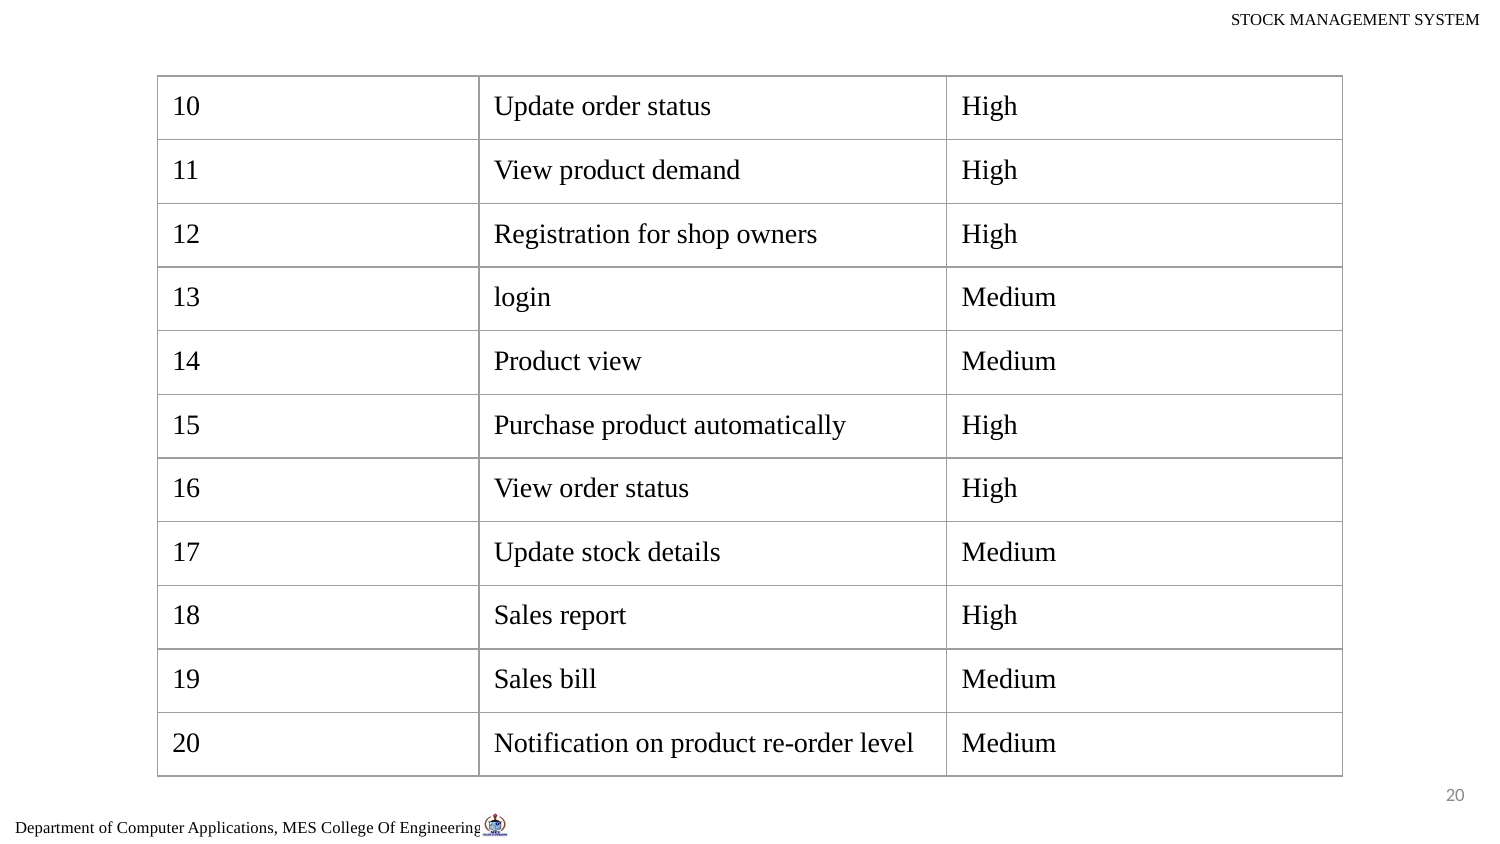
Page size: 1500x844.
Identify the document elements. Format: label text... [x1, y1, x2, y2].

table_cell 11 [158, 140, 478, 203]
table_cell Medium [947, 650, 1342, 712]
table_cell View order status [480, 459, 946, 521]
table_cell Update stock details [480, 522, 946, 585]
slide_number 20 [1389, 764, 1480, 830]
table_cell 19 [158, 650, 478, 712]
table_cell 16 [158, 459, 478, 521]
table_cell login [480, 268, 946, 330]
table_cell 17 [158, 522, 478, 585]
table_cell 15 [158, 395, 478, 457]
table_cell High [947, 586, 1342, 648]
table_cell Sales bill [480, 650, 946, 712]
table_cell 12 [158, 204, 478, 266]
table_cell 20 [158, 713, 478, 775]
table_cell Medium [947, 713, 1342, 775]
table_header Update order status [480, 77, 946, 139]
text_box Department of Computer Applications, MES College Of Engineering [0, 801, 914, 844]
table_cell View product demand [480, 140, 946, 203]
table_cell High [947, 140, 1342, 203]
text_box STOCK MANAGEMENT SYSTEM [1008, 0, 1500, 39]
picture [480, 812, 510, 837]
table_cell Medium [947, 268, 1342, 330]
table_cell Medium [947, 331, 1342, 394]
table_cell Registration for shop owners [480, 204, 946, 266]
table_cell 18 [158, 586, 478, 648]
table_cell Purchase product automatically [480, 395, 946, 457]
table_cell High [947, 204, 1342, 266]
table_header 10 [158, 77, 478, 139]
table_cell 14 [158, 331, 478, 394]
table_cell 13 [158, 268, 478, 330]
table_cell Notification on product re-order level [480, 713, 946, 775]
table_cell Sales report [480, 586, 946, 648]
table_cell High [947, 459, 1342, 521]
table_cell Medium [947, 522, 1342, 585]
table_header High [947, 77, 1342, 139]
table_cell Product view [480, 331, 946, 394]
table_cell High [947, 395, 1342, 457]
